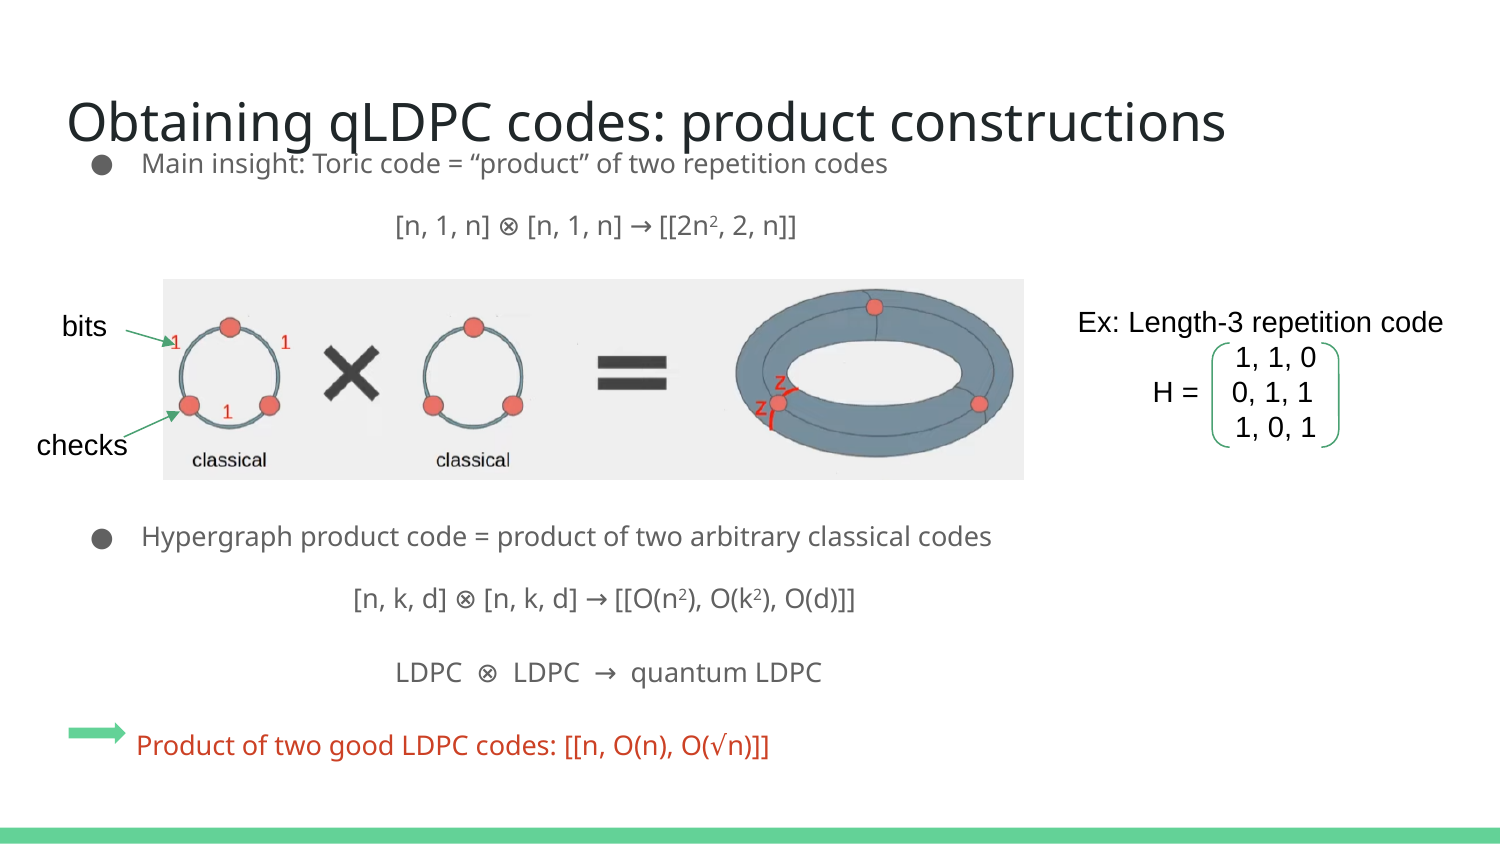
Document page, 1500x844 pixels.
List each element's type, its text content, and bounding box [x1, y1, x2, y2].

list Main insight: Toric code = “product” of two repetition codes [n, 1, n] ⊗ [n, 1, n] → [[2n2, 2, n]] Hypergraph product code = product of two arbitrary classical codes [n, k, d] ⊗ [n, k, d] → [[O(n2), O(k2), O(d)]] LDPC ⊗ LDPC → quantum LDPC Product of two good LDPC codes: [[n, O(n), O(√n)]] [51, 167, 1449, 844]
text_box [68, 722, 126, 744]
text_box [21, 279, 1024, 481]
title Obtaining qLDPC codes: product constructions [51, 72, 1449, 167]
text_box Ex: Length-3 repetition code 1, 1, 0 H = 0, 1, 1 1, 0, 1 [1062, 253, 1481, 494]
text_box [1212, 342, 1339, 448]
